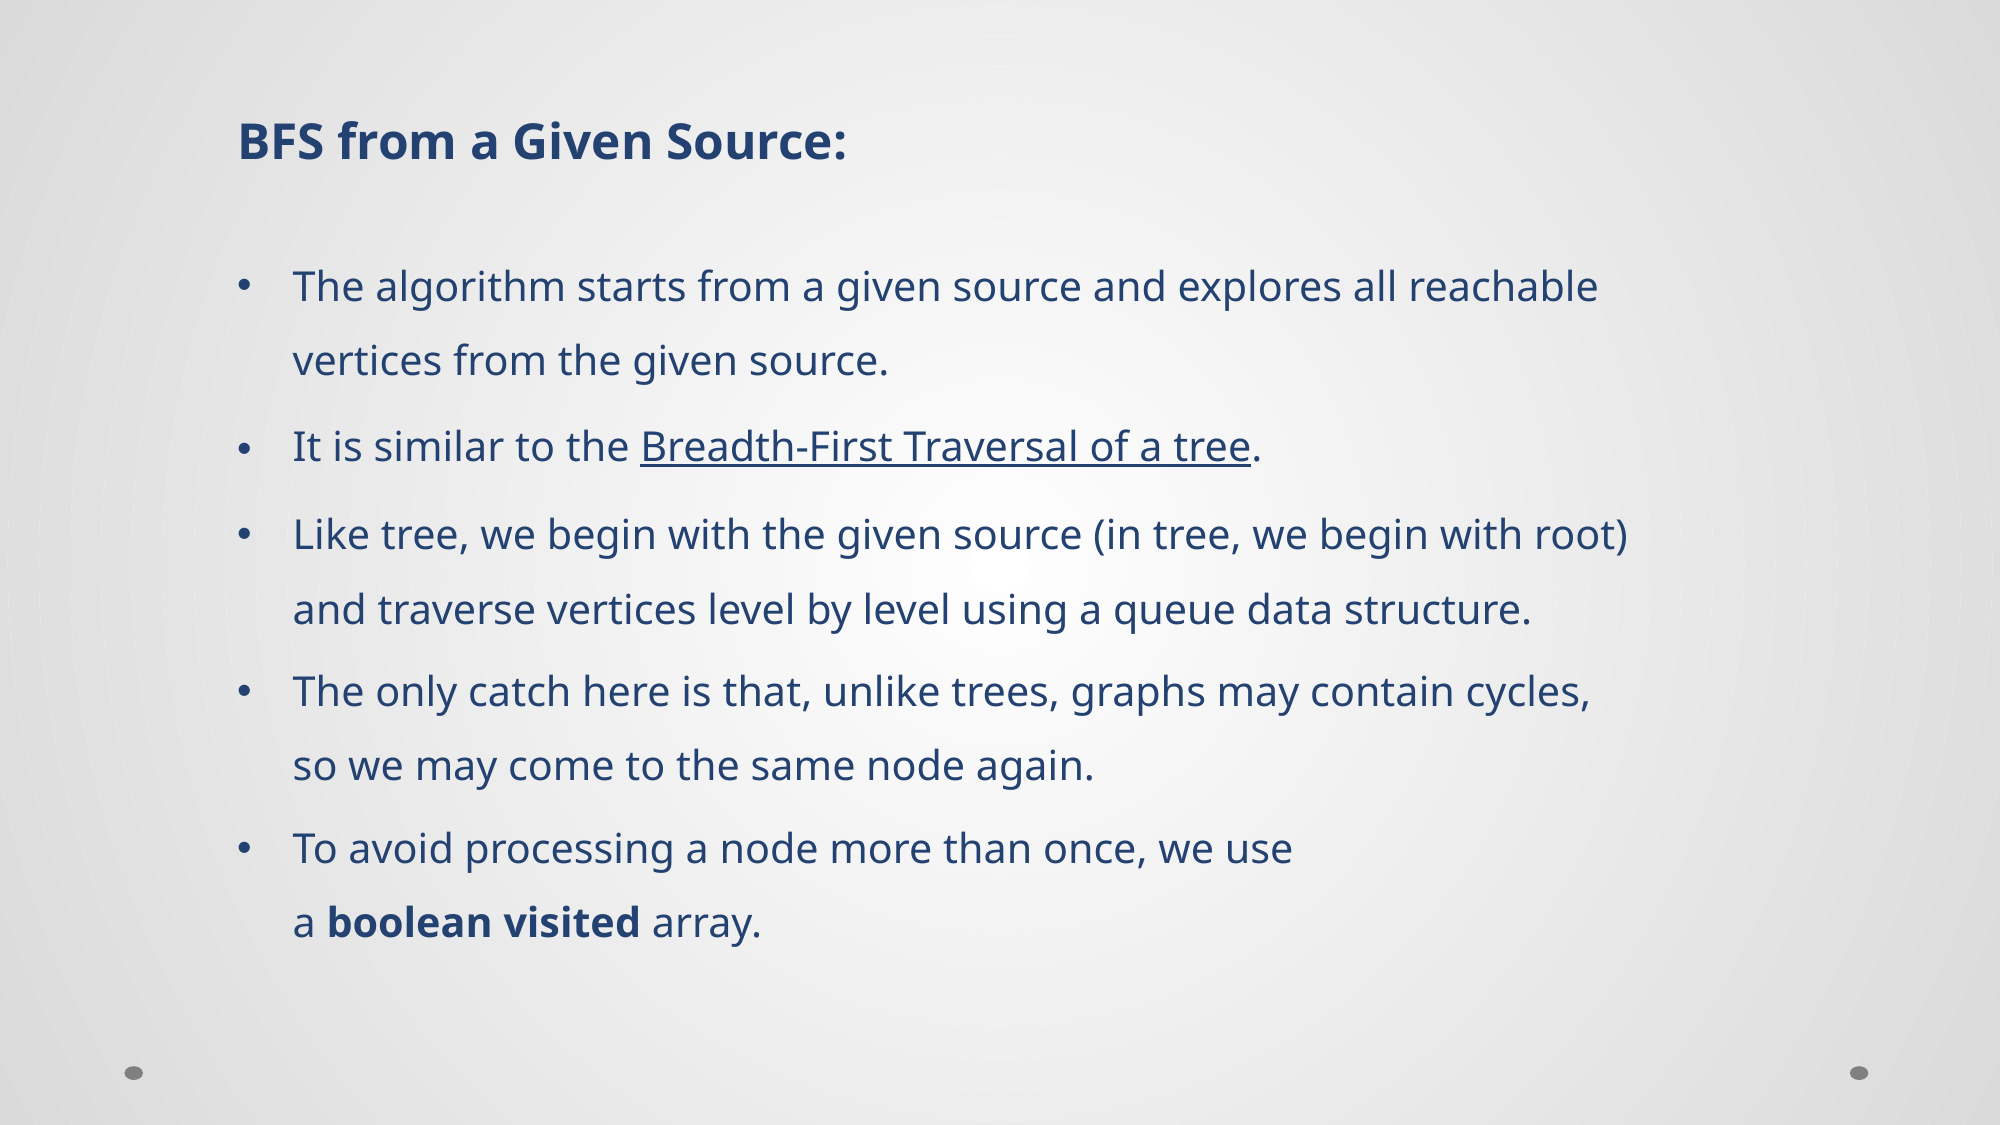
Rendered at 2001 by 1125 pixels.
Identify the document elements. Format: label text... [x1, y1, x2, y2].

list BFS from a Given Source: The algorithm starts from a given source and explores all reachable vertices from the given source. It is similar to the Breadth-First Traversal of a tree. Like tree, we begin with the given source (in tree, we begin with root) and traverse vertices level by level using a queue data structure. The only catch here is that, unlike trees, graphs may contain cycles, so we may come to the same node again. To avoid processing a node more than once, we use a boolean visited array. [222, 102, 1653, 1023]
